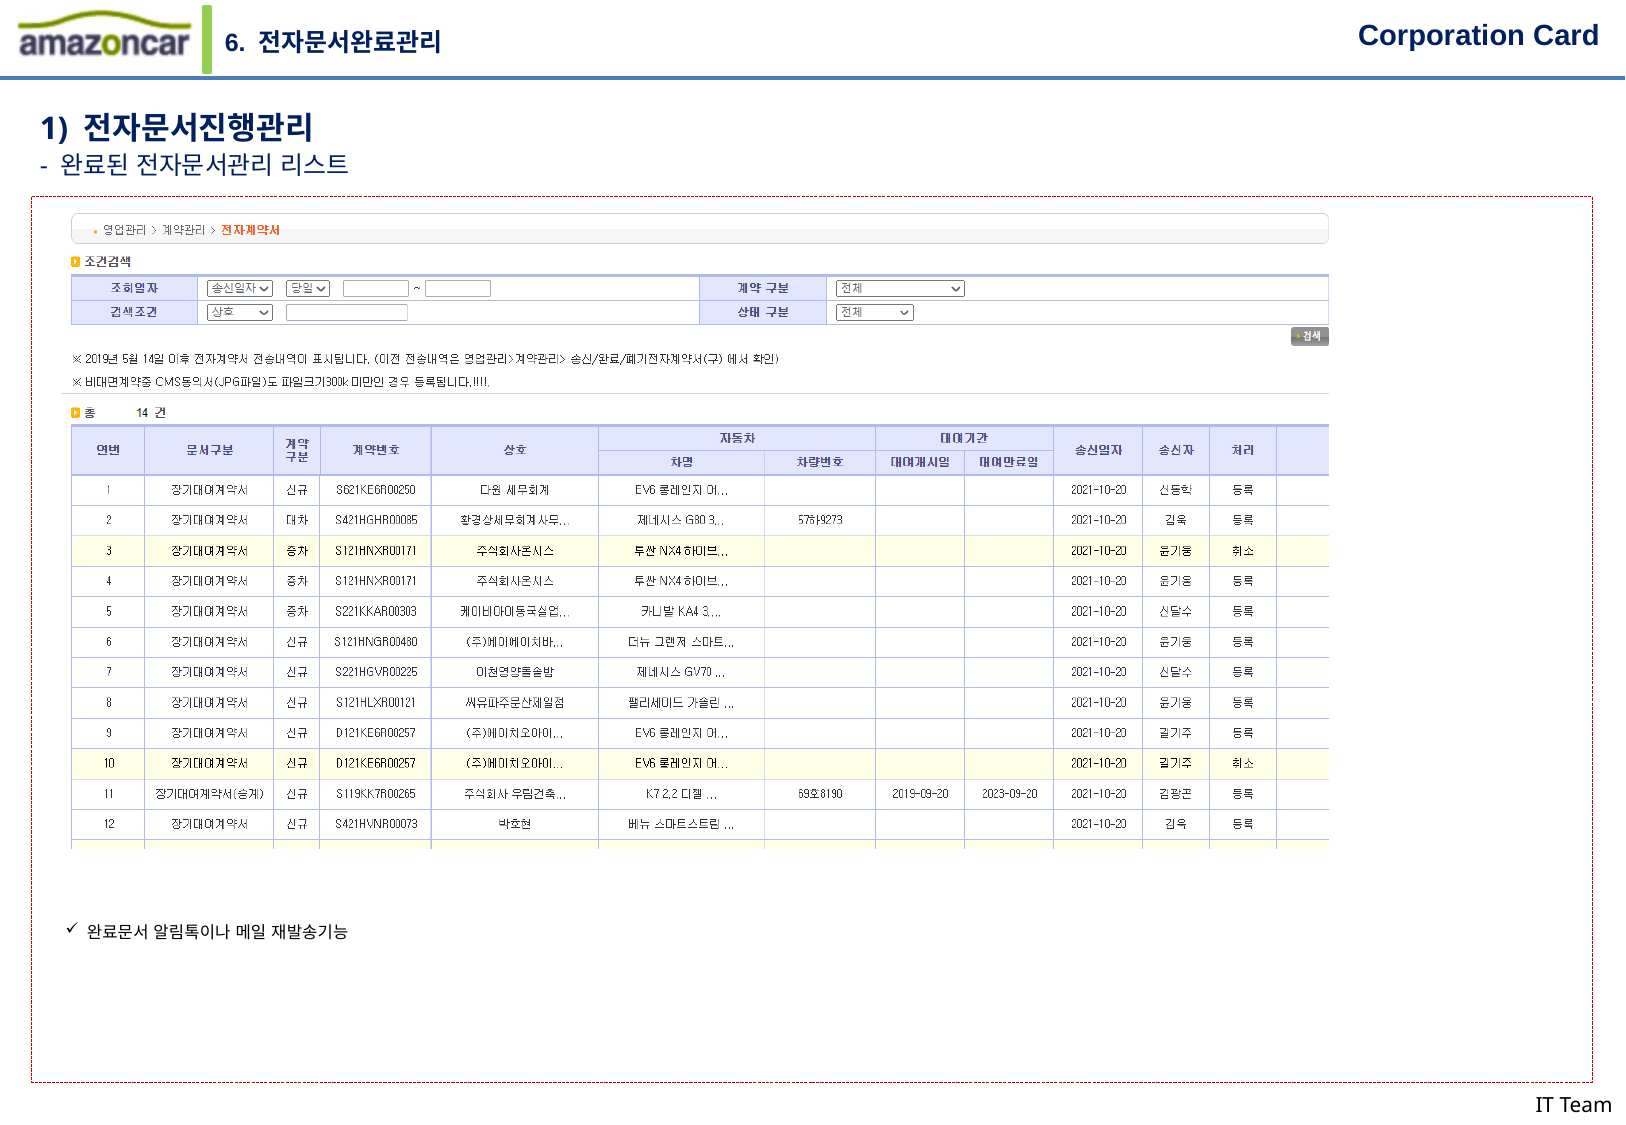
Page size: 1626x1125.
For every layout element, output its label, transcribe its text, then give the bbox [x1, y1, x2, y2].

picture [17, 9, 193, 57]
text_box 1) 전자문서진행관리 - 완료된 전자문서관리 리스트 [30, 103, 1610, 185]
text_box 6. 전자문서완료관리 [210, 19, 1259, 64]
text_box 완료문서 알림톡이나 메일 재발송기능 [50, 913, 1539, 949]
picture [62, 210, 1329, 850]
